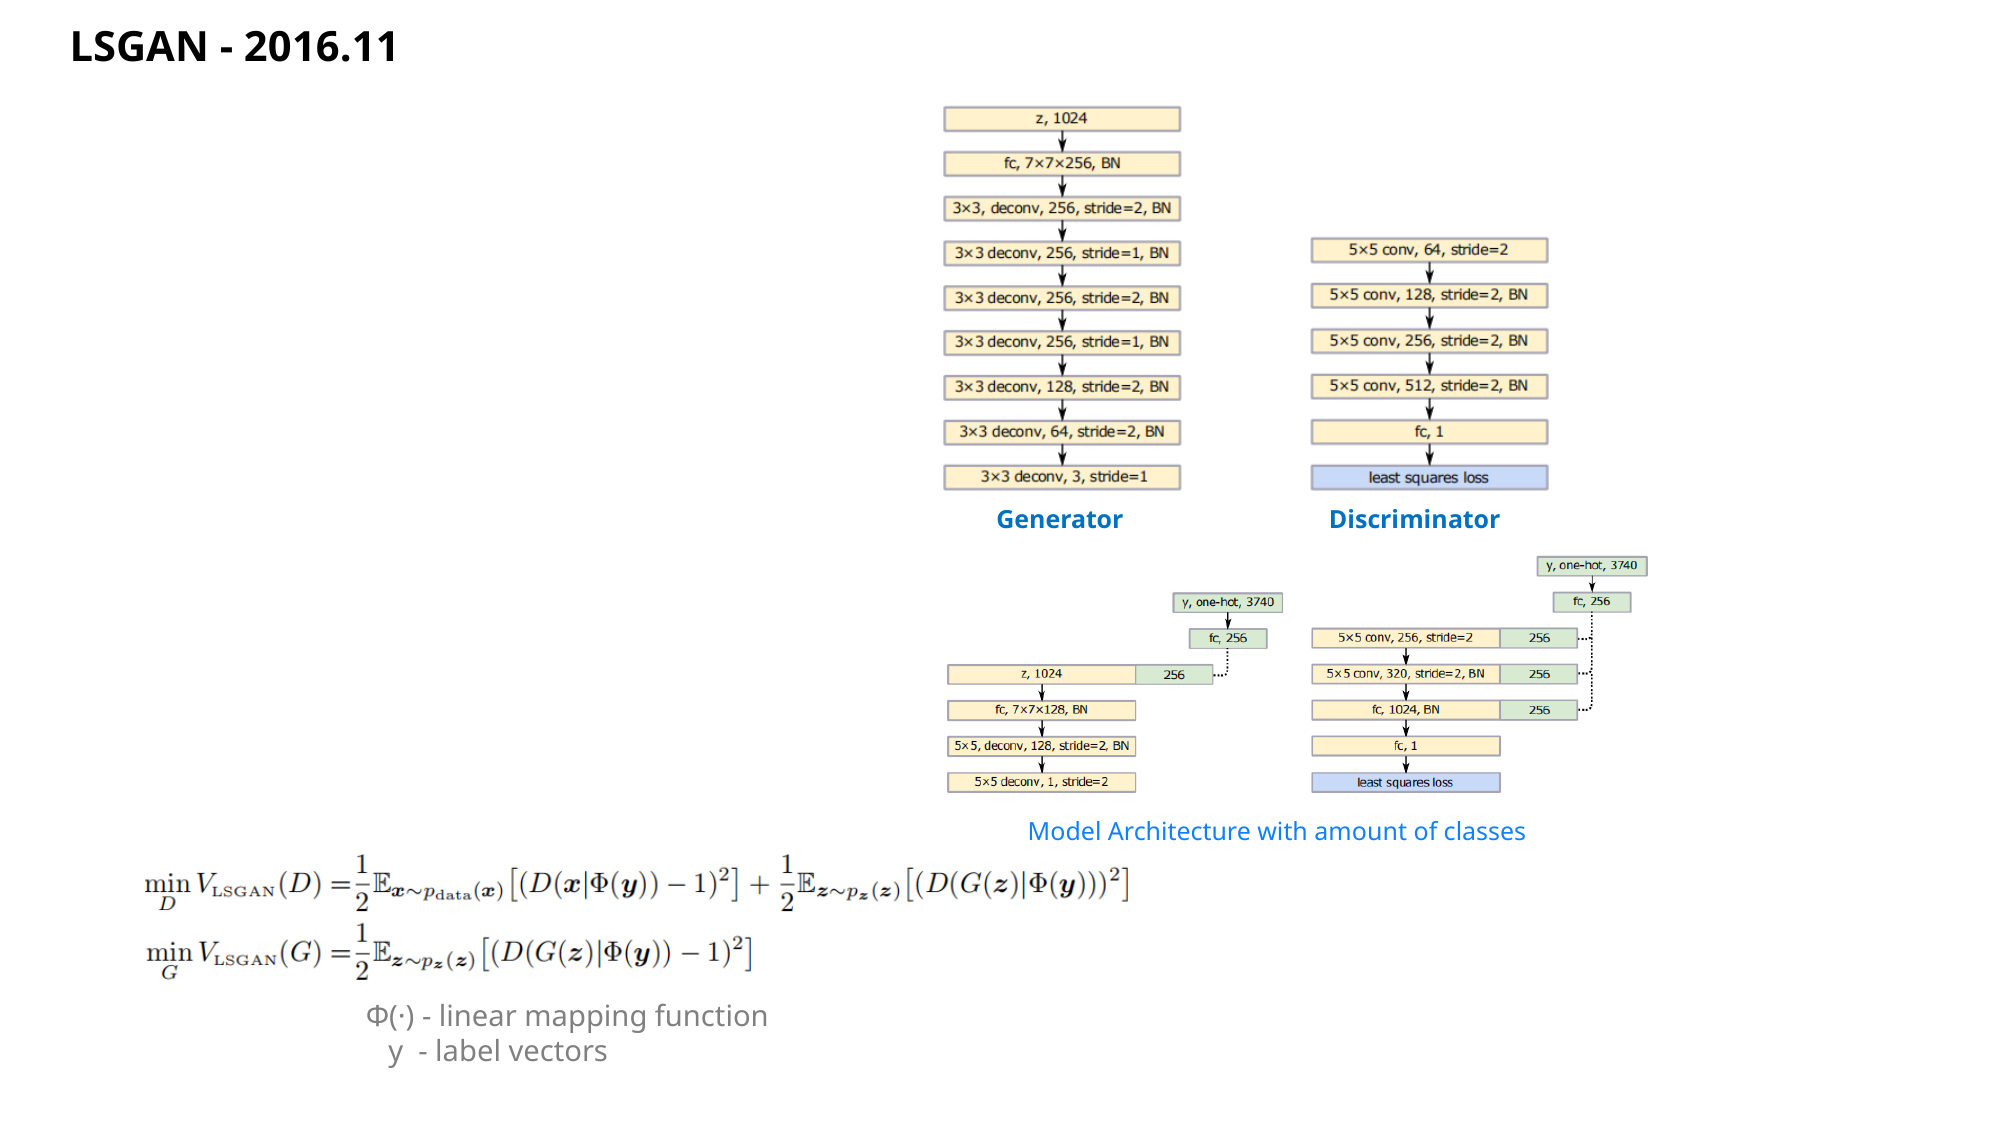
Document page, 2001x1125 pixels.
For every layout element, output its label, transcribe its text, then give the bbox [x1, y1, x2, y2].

picture [143, 853, 1130, 983]
text_box Φ(·) - linear mapping function y - label vectors [351, 990, 1040, 1075]
picture [940, 102, 1551, 494]
picture [945, 554, 1649, 794]
text_box LSGAN - 2016.11 [54, 11, 588, 77]
text_box Model Architecture with amount of classes [1006, 808, 1542, 853]
text_box Generator Discriminator [946, 495, 1551, 541]
